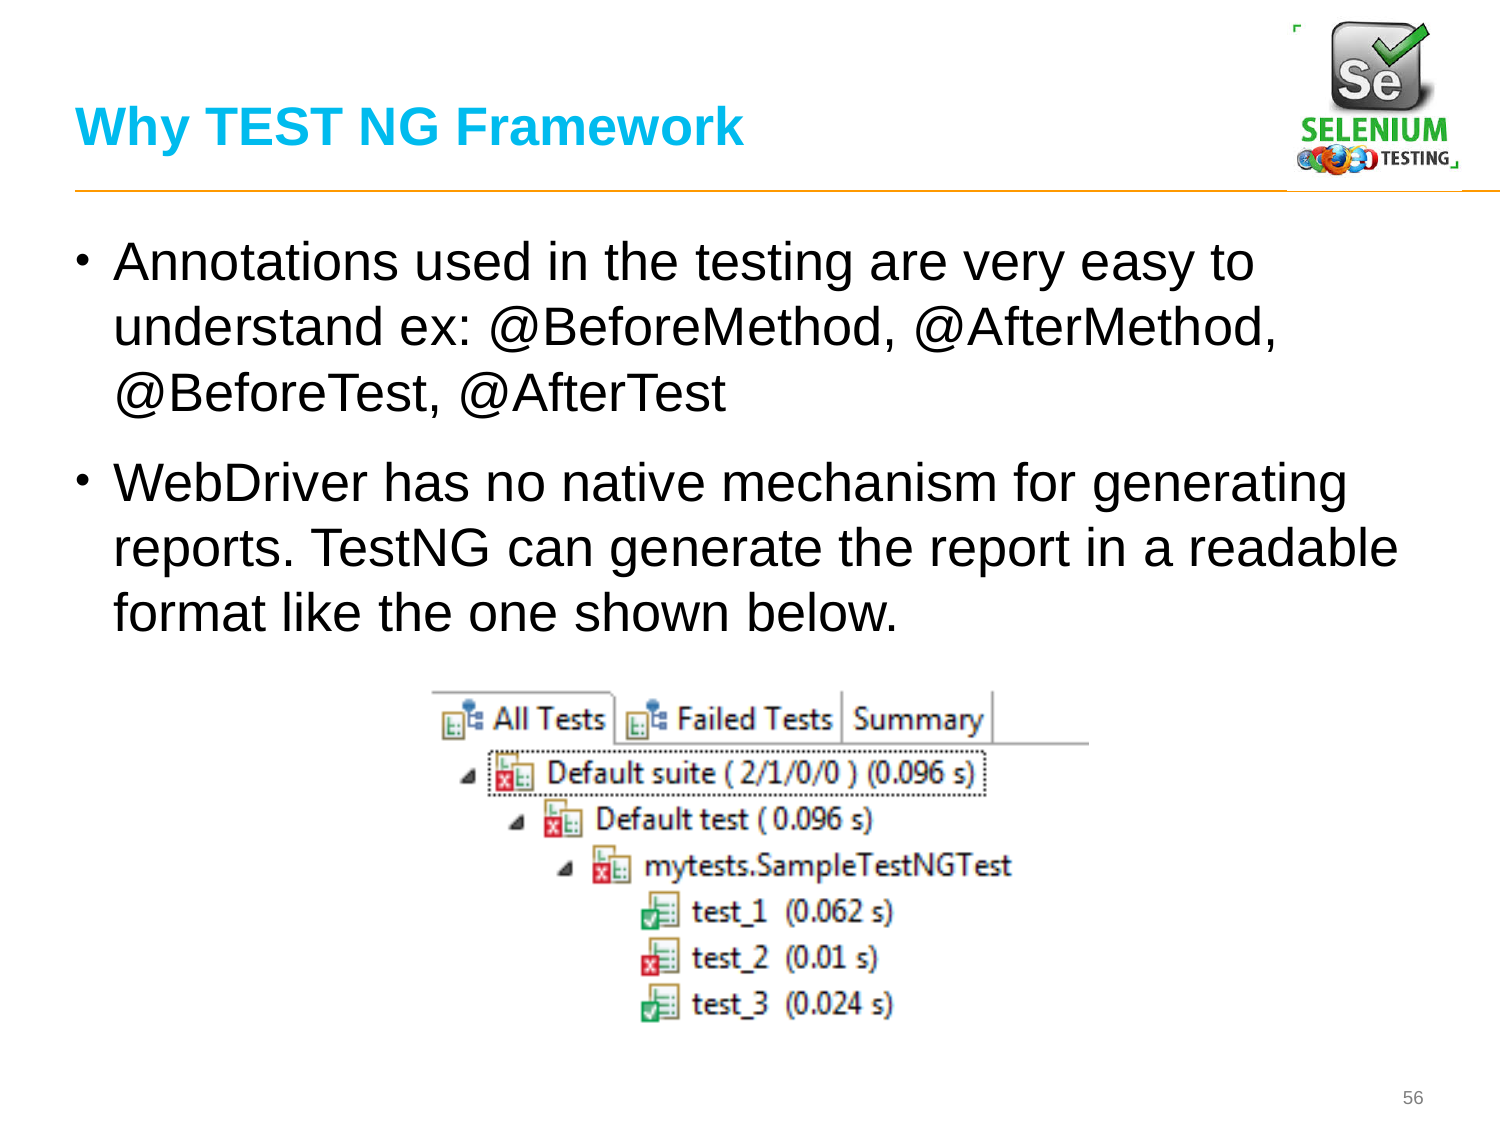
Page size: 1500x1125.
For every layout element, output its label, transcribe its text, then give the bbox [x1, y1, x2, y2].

picture [1287, 16, 1462, 191]
title Why TEST NG Framework [75, 27, 1422, 157]
list Annotations used in the testing are very easy to understand ex: @BeforeMethod, @AfterMethod, @BeforeTest, @AfterTest WebDriver has no native mechanism for generating reports. TestNG can generate the report in a readable format like the one shown below. [75, 226, 1425, 1018]
picture [424, 674, 1089, 1051]
